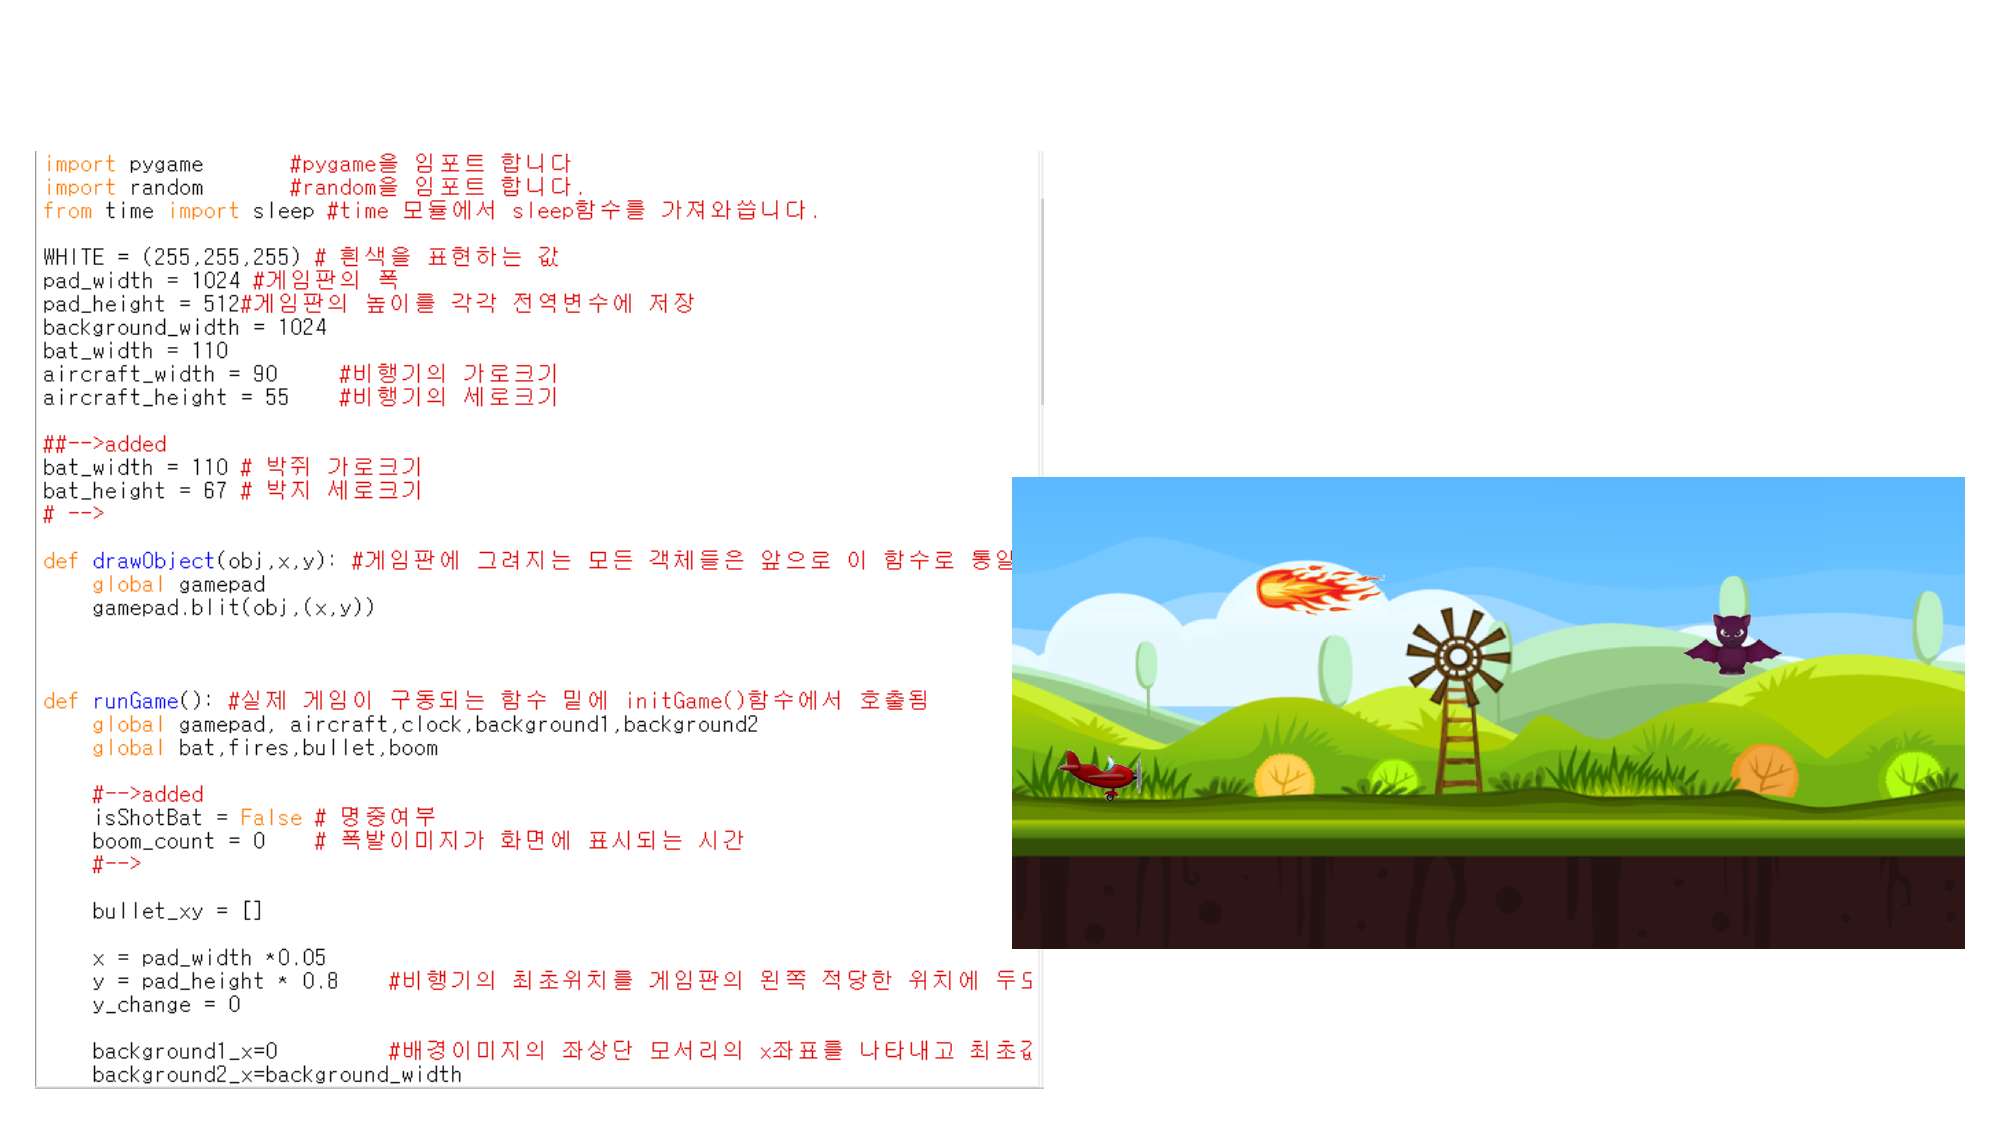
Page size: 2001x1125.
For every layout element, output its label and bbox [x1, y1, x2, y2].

picture [35, 151, 1965, 1090]
